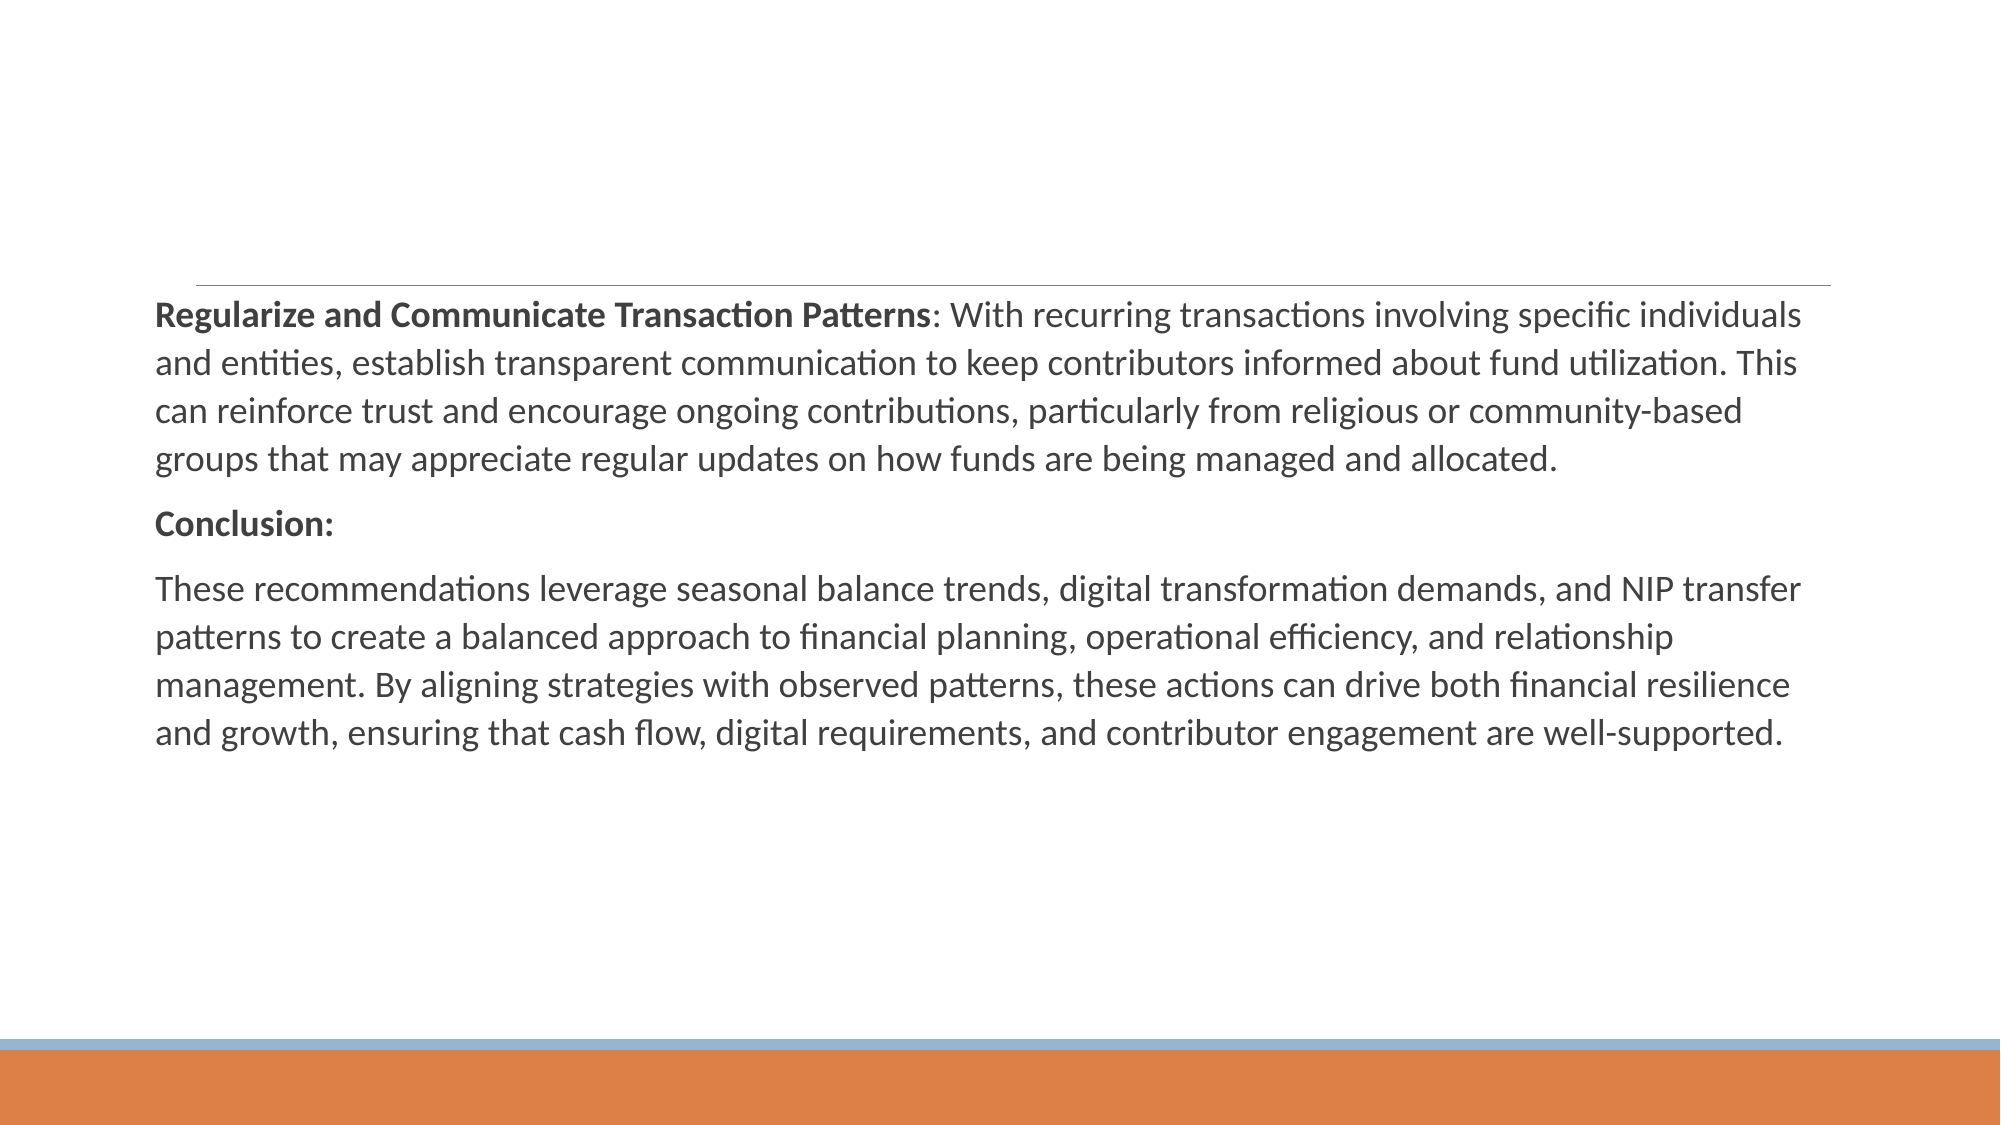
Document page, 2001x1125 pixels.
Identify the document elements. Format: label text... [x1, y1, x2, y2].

list Regularize and Communicate Transaction Patterns: With recurring transactions involving specific individuals and entities, establish transparent communication to keep contributors informed about fund utilization. This can reinforce trust and encourage ongoing contributions, particularly from religious or community-based groups that may appreciate regular updates on how funds are being managed and allocated. Conclusion: These recommendations leverage seasonal balance trends, digital transformation demands, and NIP transfer patterns to create a balanced approach to financial planning, operational efficiency, and relationship management. By aligning strategies with observed patterns, these actions can drive both financial resilience and growth, ensuring that cash flow, digital requirements, and contributor engagement are well-supported. [154, 279, 1818, 955]
